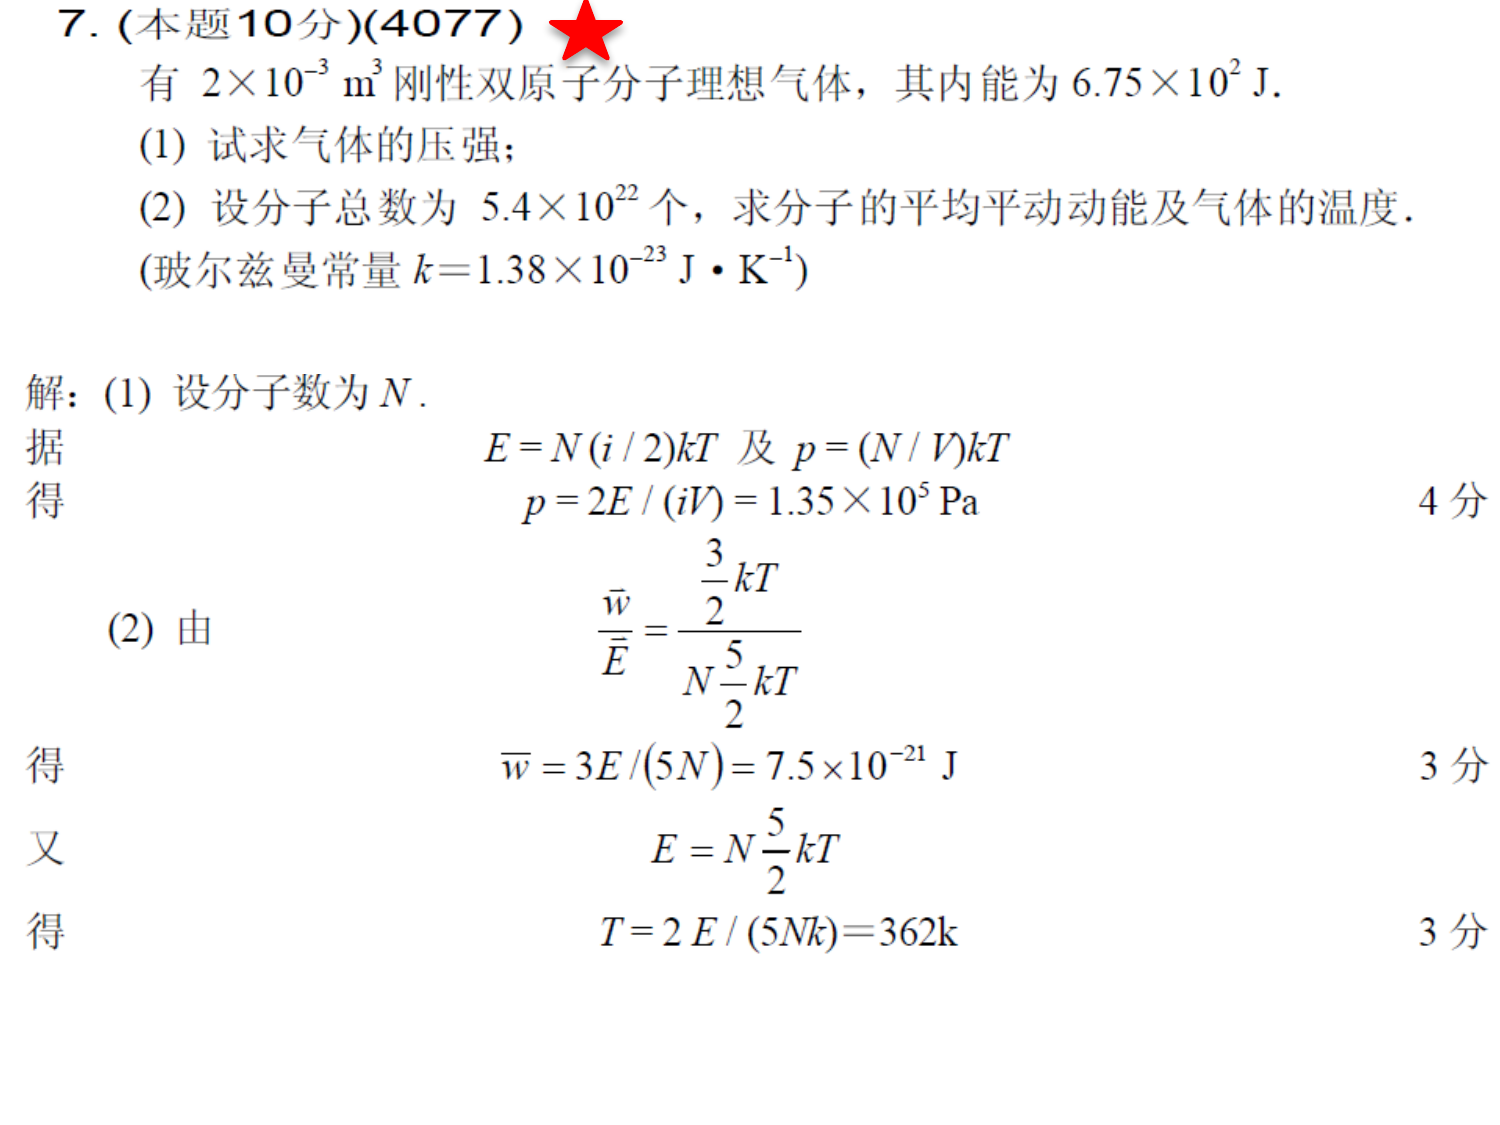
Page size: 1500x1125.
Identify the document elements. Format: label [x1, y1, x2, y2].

picture [18, 374, 1500, 960]
picture [58, 0, 1422, 293]
